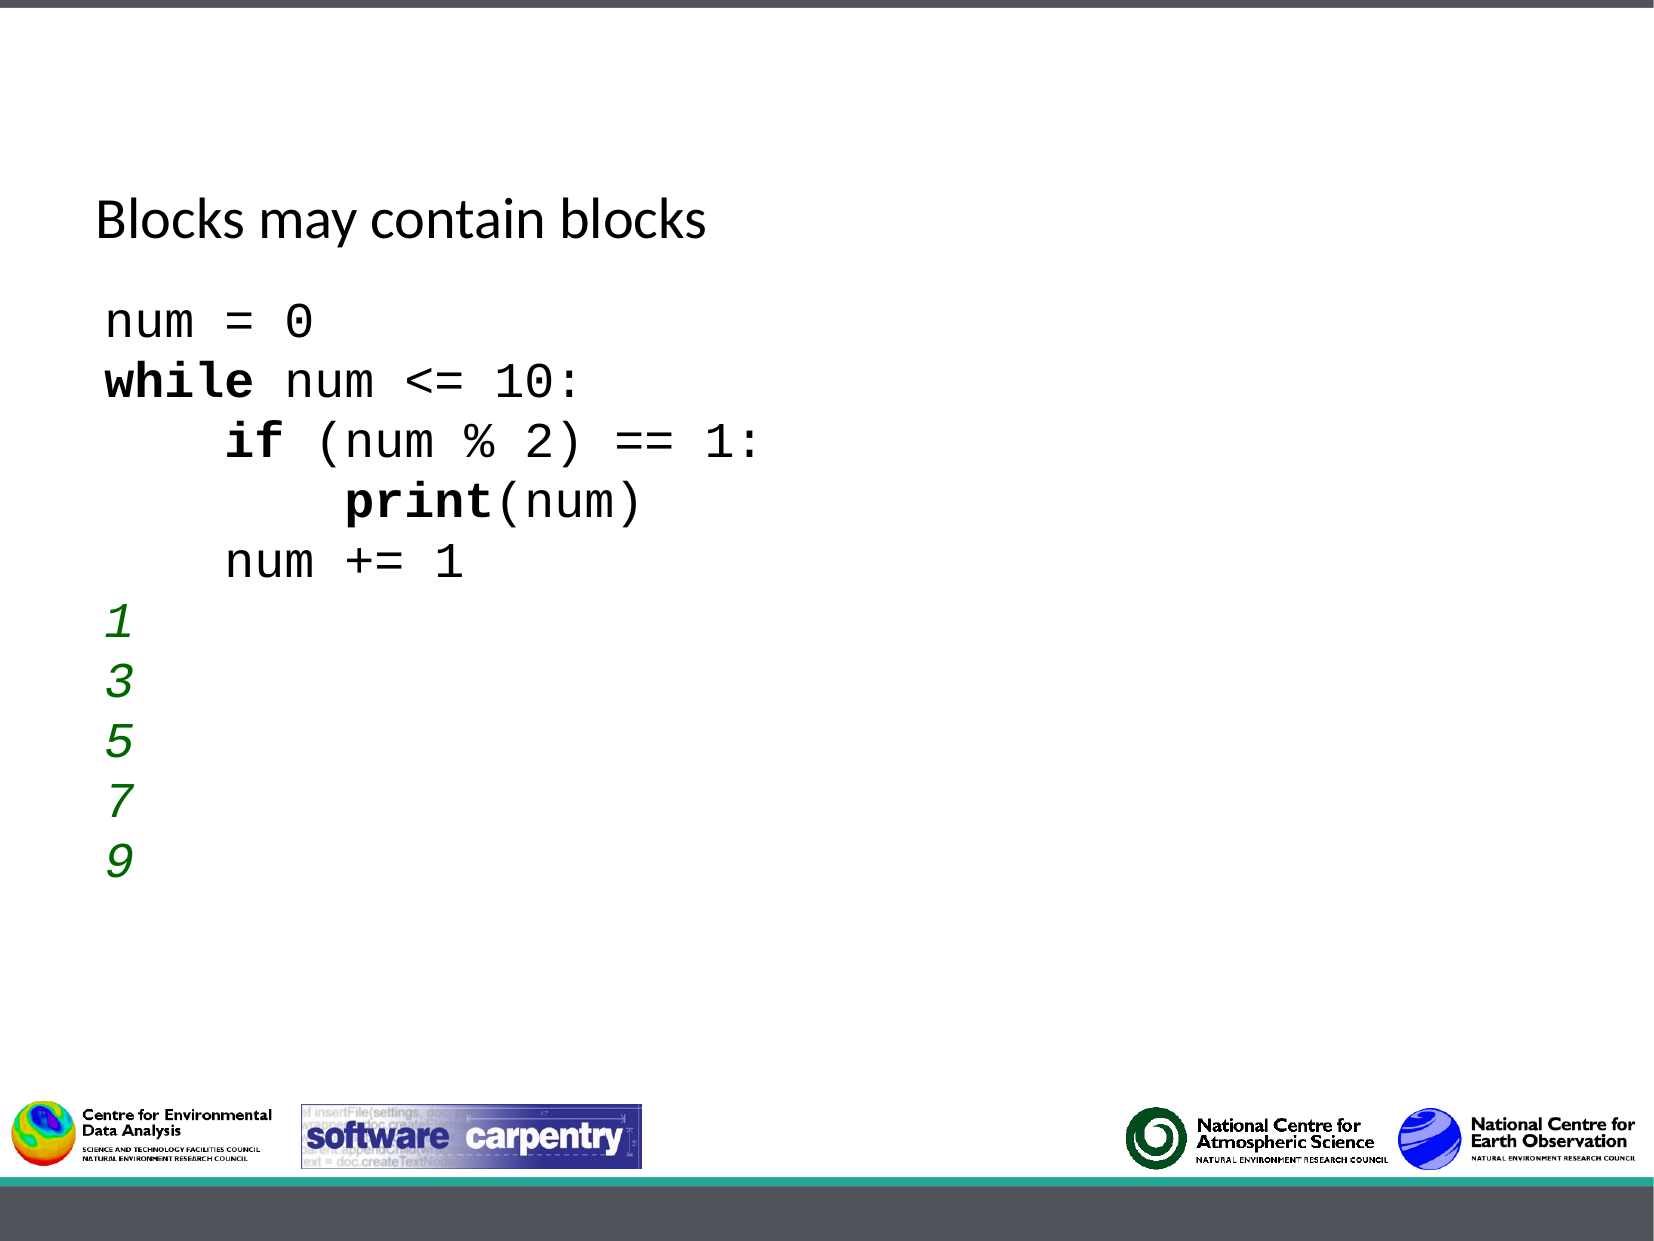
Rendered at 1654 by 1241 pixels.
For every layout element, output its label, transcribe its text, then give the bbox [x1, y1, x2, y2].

text_box Blocks may contain blocks [80, 138, 873, 258]
picture [0, 0, 1654, 1241]
text_box num = 0 while num <= 10: if (num % 2) == 1: print(num) num += 1 1 3 5 7 9 [89, 279, 1512, 980]
